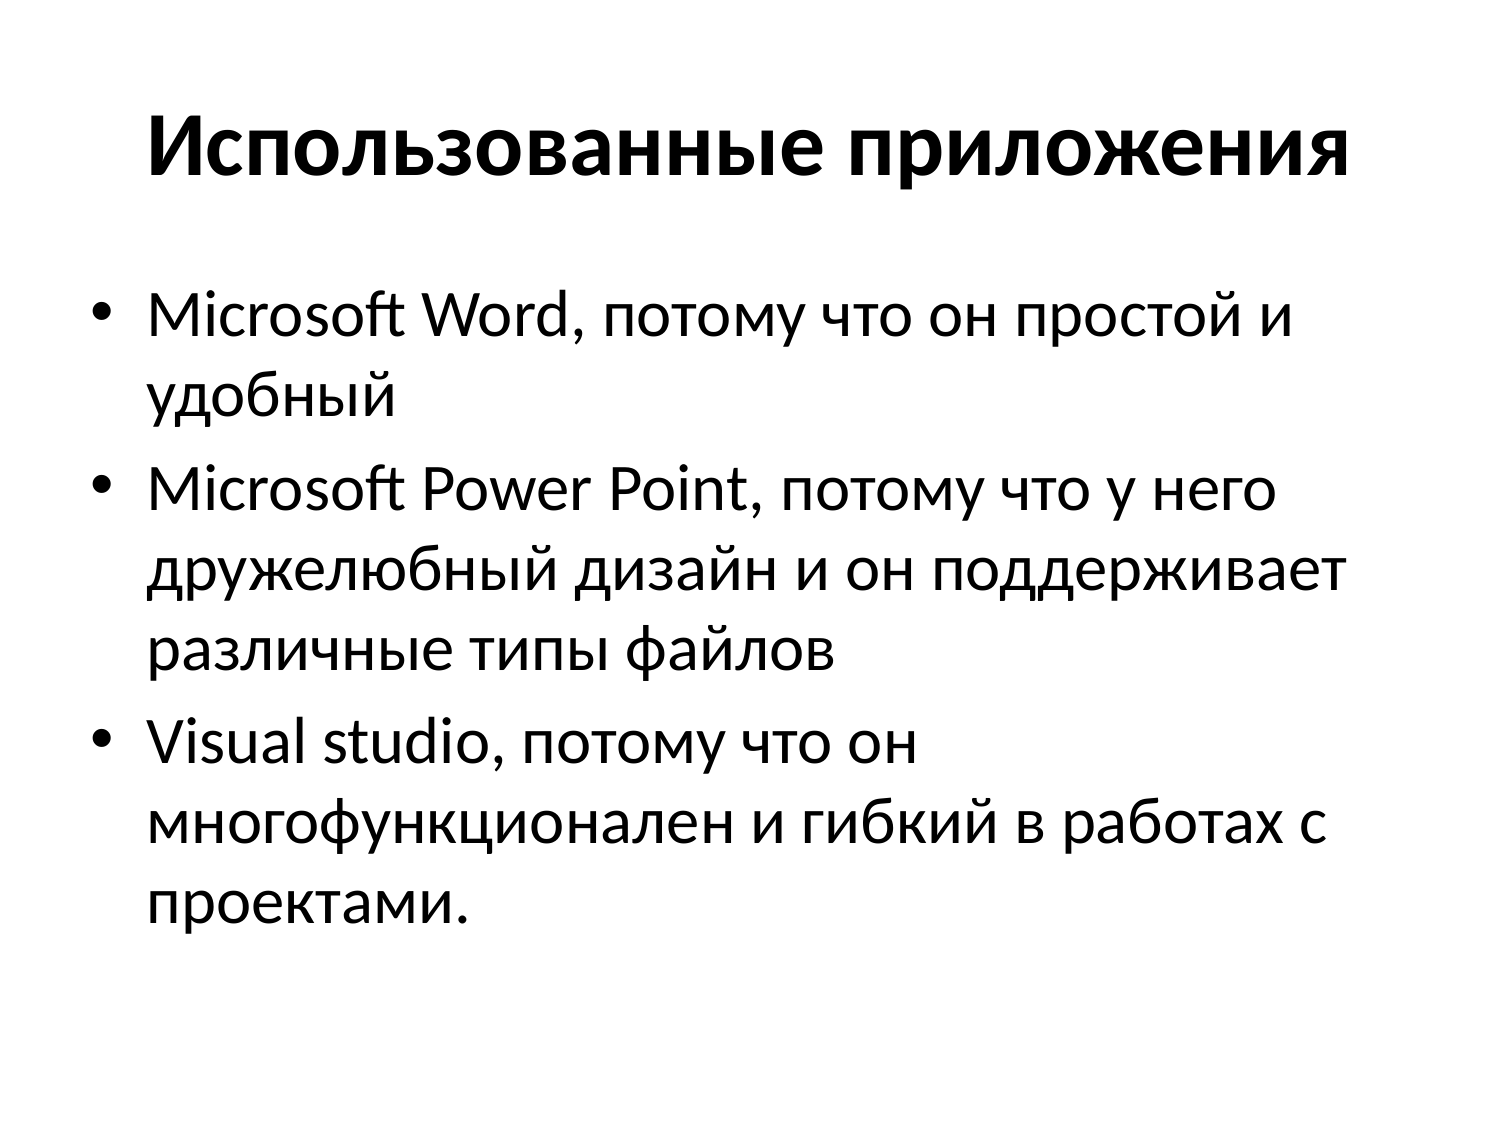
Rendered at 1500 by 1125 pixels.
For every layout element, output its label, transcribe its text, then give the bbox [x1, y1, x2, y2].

list Microsoft Word, потому что он простой и удобный Microsoft Power Point, потому что у него дружелюбный дизайн и он поддерживает различные типы файлов Visual studio, потому что он многофункционален и гибкий в работах с проектами. [75, 262, 1425, 1005]
title Использованные приложения [75, 45, 1425, 233]
